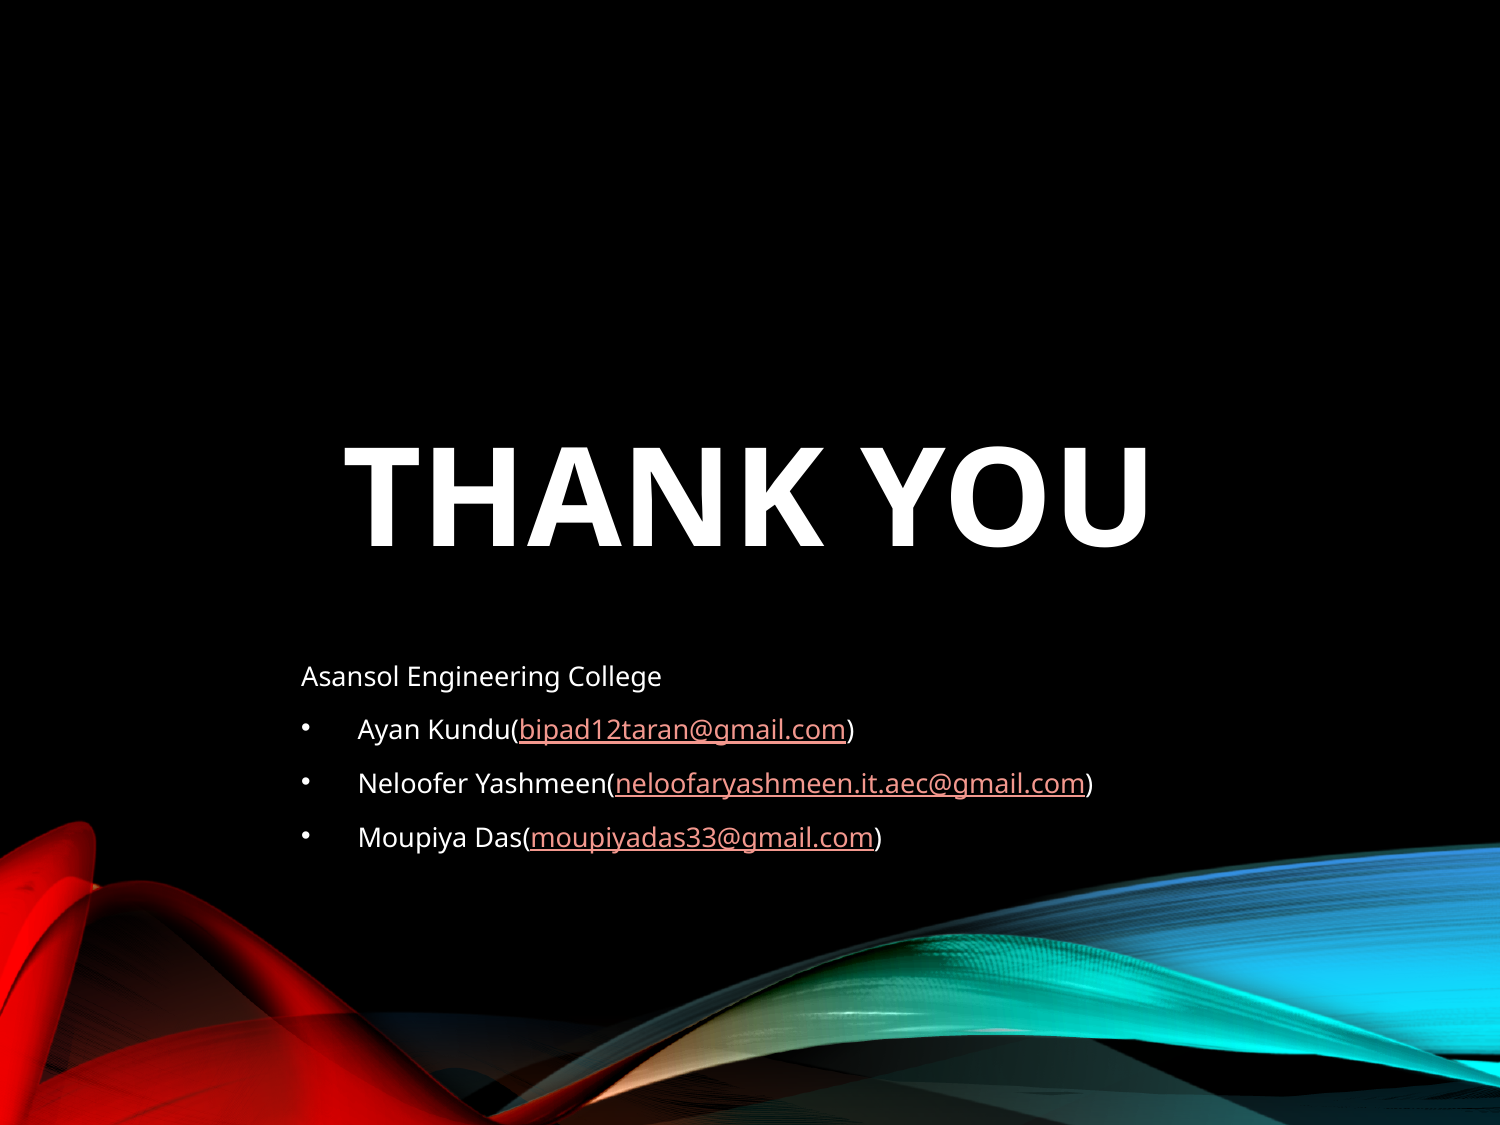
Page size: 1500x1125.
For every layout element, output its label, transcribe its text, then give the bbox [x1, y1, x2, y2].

picture [0, 819, 1500, 1125]
list Asansol Engineering College Ayan Kundu(bipad12taran@gmail.com) Neloofer Yashmeen(neloofaryashmeen.it.aec@gmail.com) Moupiya Das(moupiyadas33@gmail.com) [286, 655, 1500, 878]
title THANK YOU [97, 123, 1403, 584]
